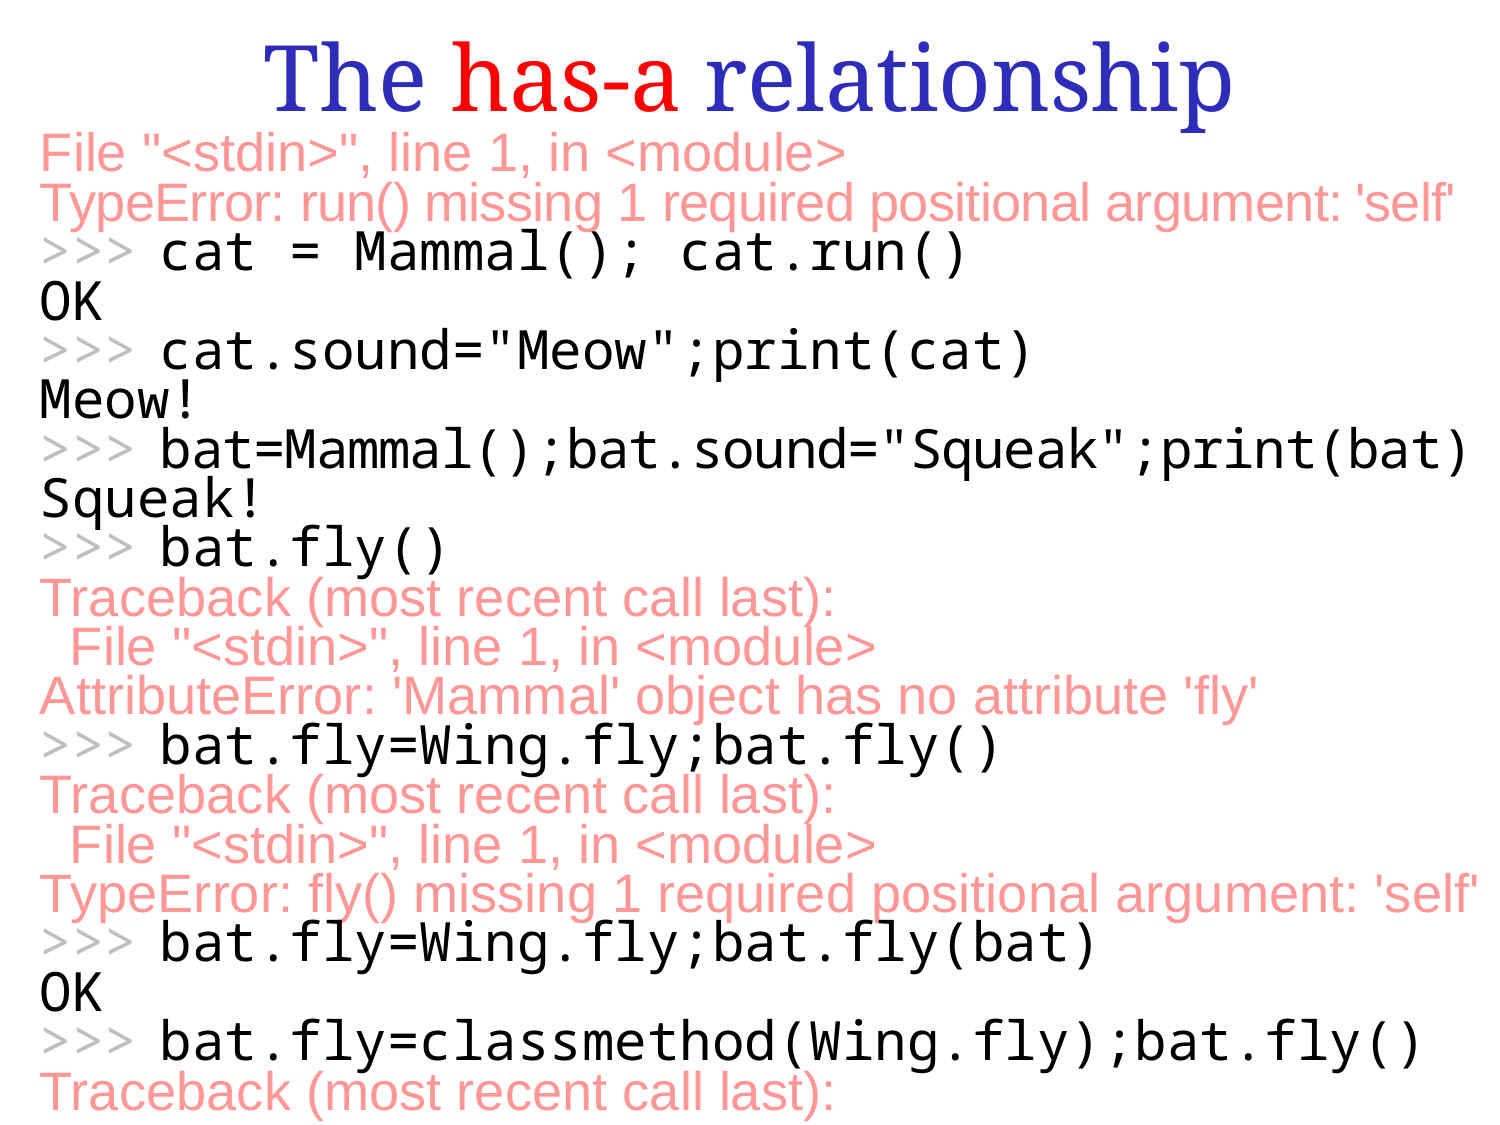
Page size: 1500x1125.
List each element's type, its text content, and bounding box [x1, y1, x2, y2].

text_box File "<stdin>", line 1, in <module> TypeError: run() missing 1 required positional argument: 'self' >>> cat = Mammal(); cat.run() OK >>> cat.sound="Meow";print(cat) Meow! >>> bat=Mammal();bat.sound="Squeak";print(bat) Squeak! >>> bat.fly() Traceback (most recent call last): File "<stdin>", line 1, in <module> AttributeError: 'Mammal' object has no attribute 'fly' >>> bat.fly=Wing.fly;bat.fly() Traceback (most recent call last): File "<stdin>", line 1, in <module> TypeError: fly() missing 1 required positional argument: 'self' >>> bat.fly=Wing.fly;bat.fly(bat) OK >>> bat.fly=classmethod(Wing.fly);bat.fly() Traceback (most recent call last): [24, 125, 1500, 1124]
text_box The has-a relationship [0, 12, 1500, 138]
